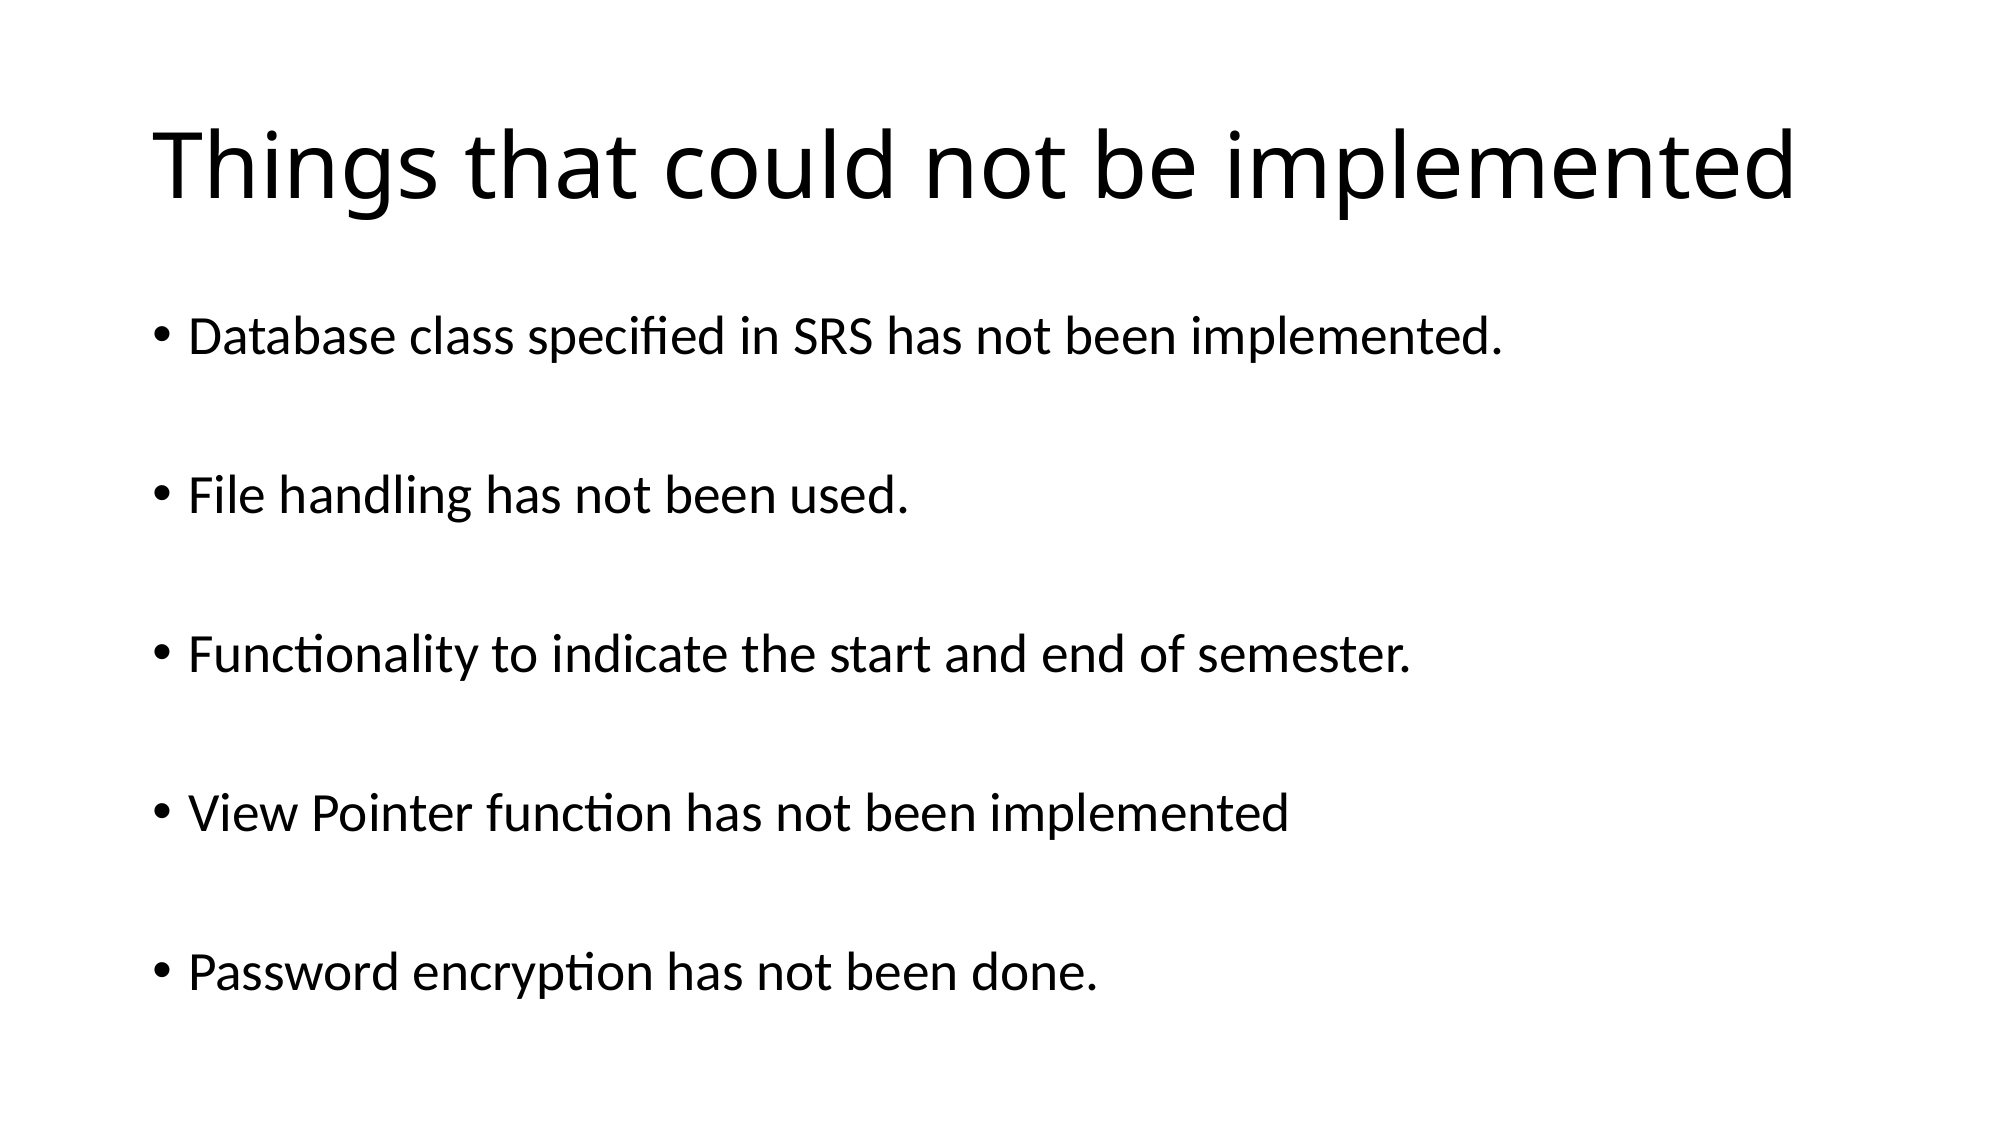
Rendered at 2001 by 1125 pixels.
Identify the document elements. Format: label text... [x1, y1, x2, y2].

list Database class specified in SRS has not been implemented. File handling has not been used. Functionality to indicate the start and end of semester. View Pointer function has not been implemented Password encryption has not been done. [137, 299, 1863, 1014]
title Things that could not be implemented [137, 59, 1863, 278]
